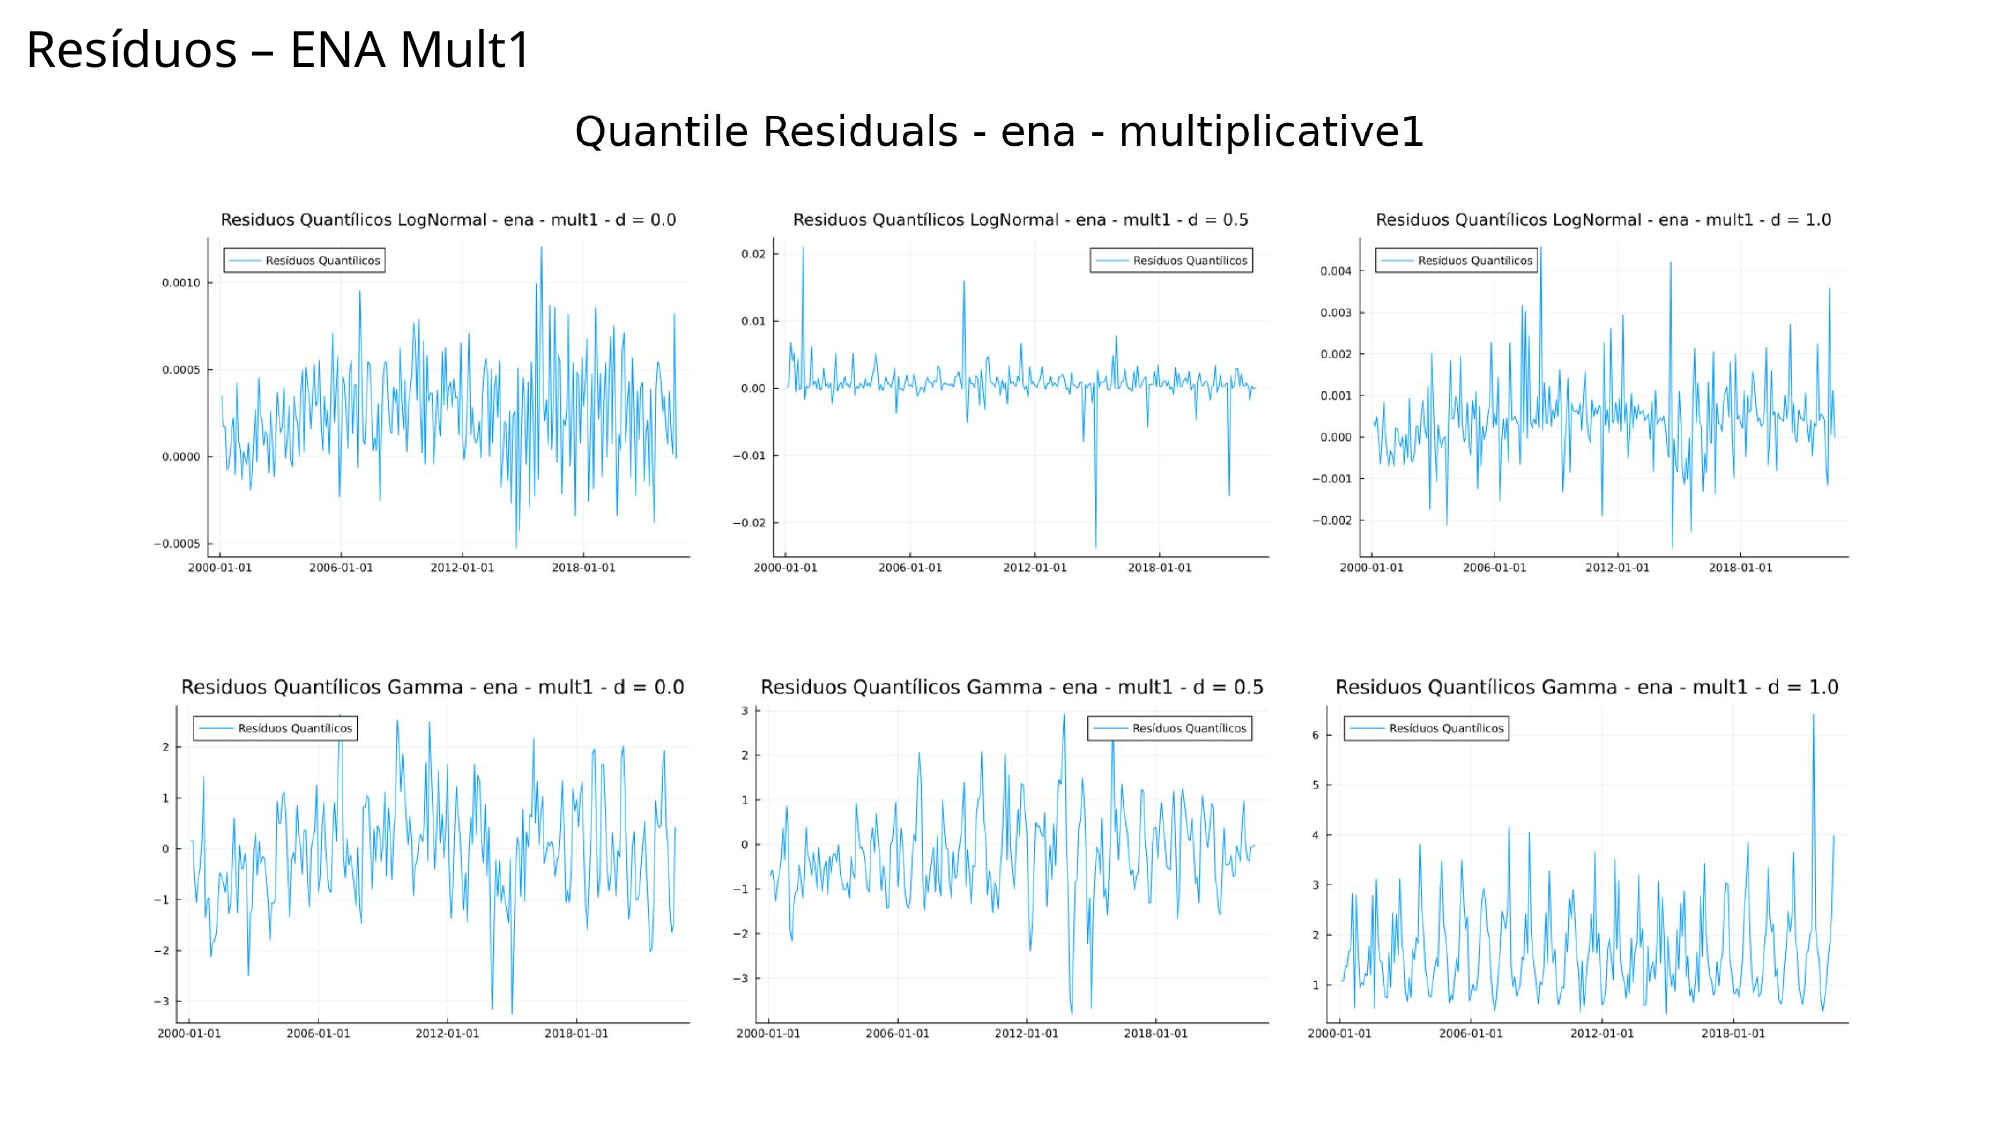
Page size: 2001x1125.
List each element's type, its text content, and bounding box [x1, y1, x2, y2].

picture [131, 103, 1869, 1096]
title Resíduos – ENA Mult1 [10, 0, 589, 103]
